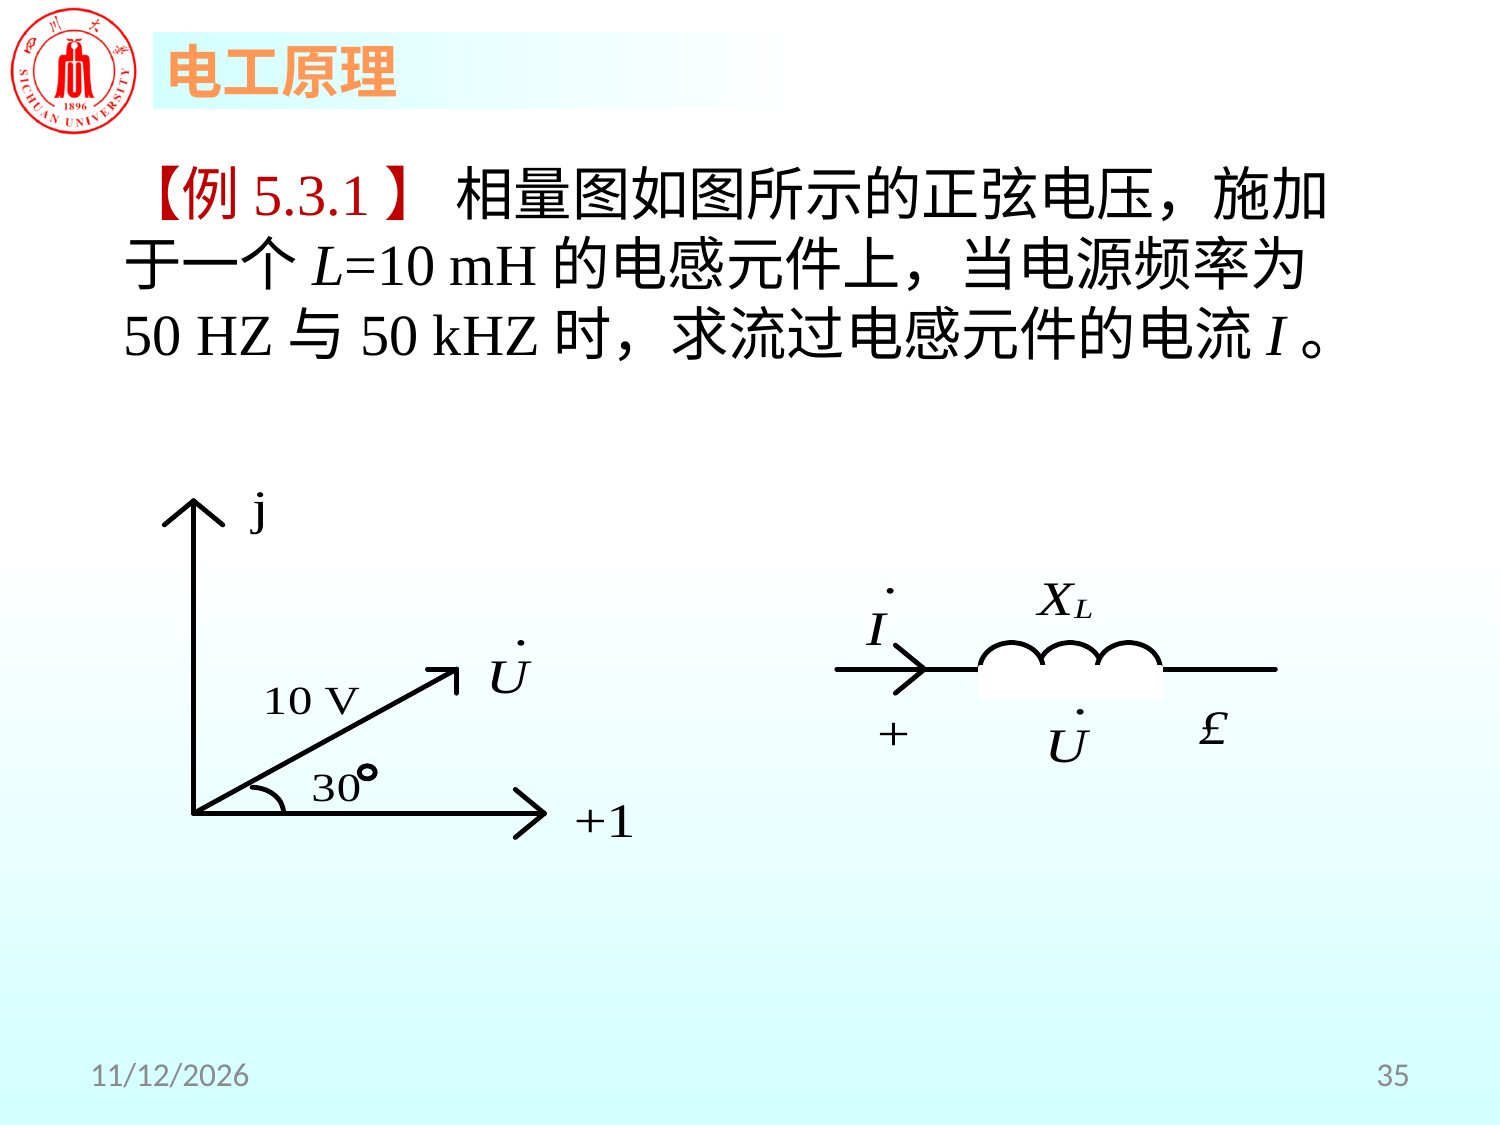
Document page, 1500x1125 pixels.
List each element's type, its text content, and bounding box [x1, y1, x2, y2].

picture [159, 479, 1298, 854]
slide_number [75, 1042, 425, 1103]
text_box 【例5.3.1】 相量图如图所示的正弦电压，施加于一个L=10 mH的电感元件上，当电源频率为50 HZ与50 kHZ时，求流过电感元件的电流I。 [108, 149, 1392, 375]
picture [0, 0, 150, 142]
slide_number 35 [1074, 1042, 1425, 1103]
